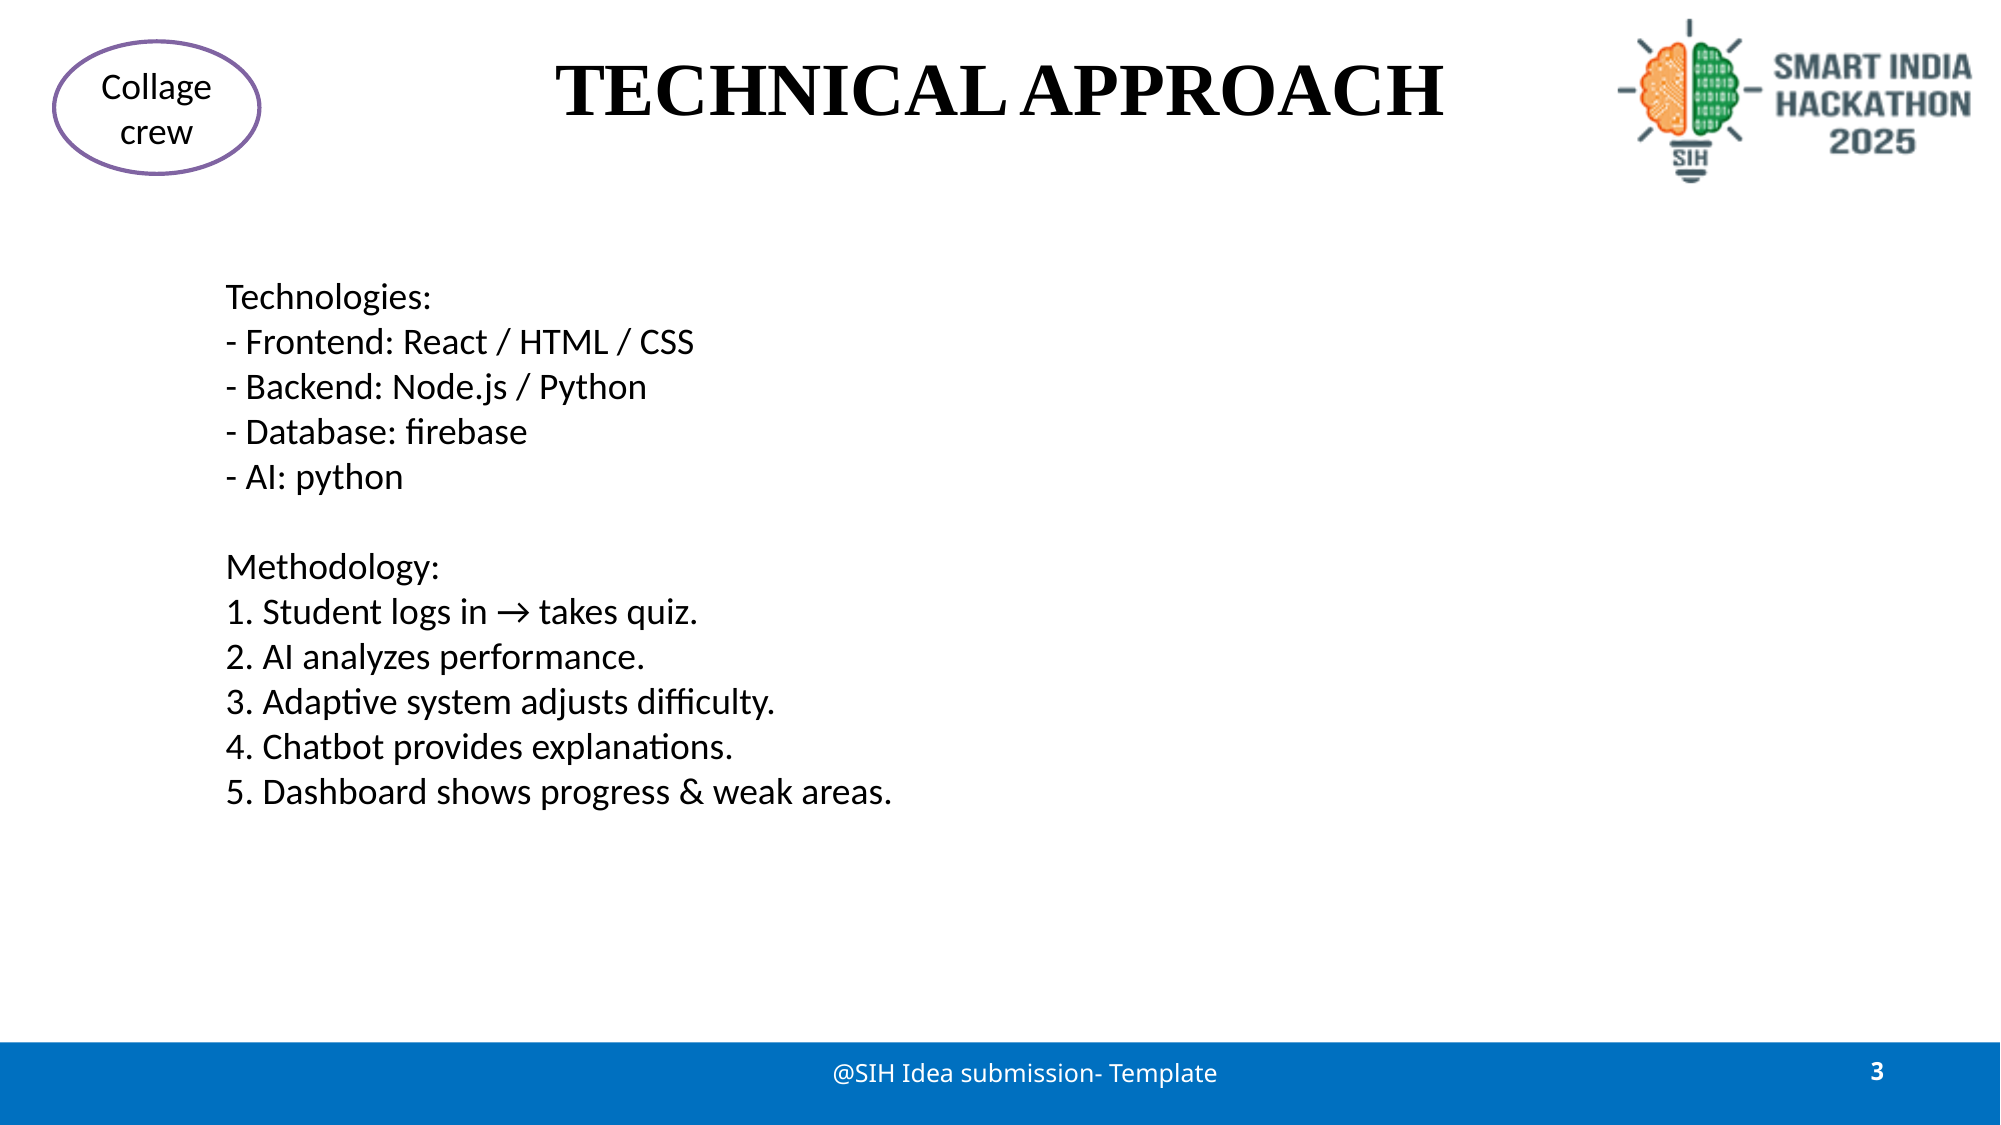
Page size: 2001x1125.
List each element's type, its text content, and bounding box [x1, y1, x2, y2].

footer @SIH Idea submission- Template [762, 1042, 1289, 1103]
picture [1614, 9, 1977, 194]
text_box [0, 1042, 2000, 1125]
text_box Technologies: - Frontend: React / HTML / CSS - Backend: Node.js / Python - Database: firebase - AI: python Methodology: 1. Student logs in → takes quiz. 2. AI analyzes performance. 3. Adaptive system adjusts difficulty. 4. Chatbot provides explanations. 5. Dashboard shows progress & weak areas. [210, 264, 1751, 820]
text_box Collage crew [52, 39, 262, 176]
title TECHNICAL APPROACH [99, 0, 1901, 180]
slide_number 3 [1433, 1042, 1900, 1103]
